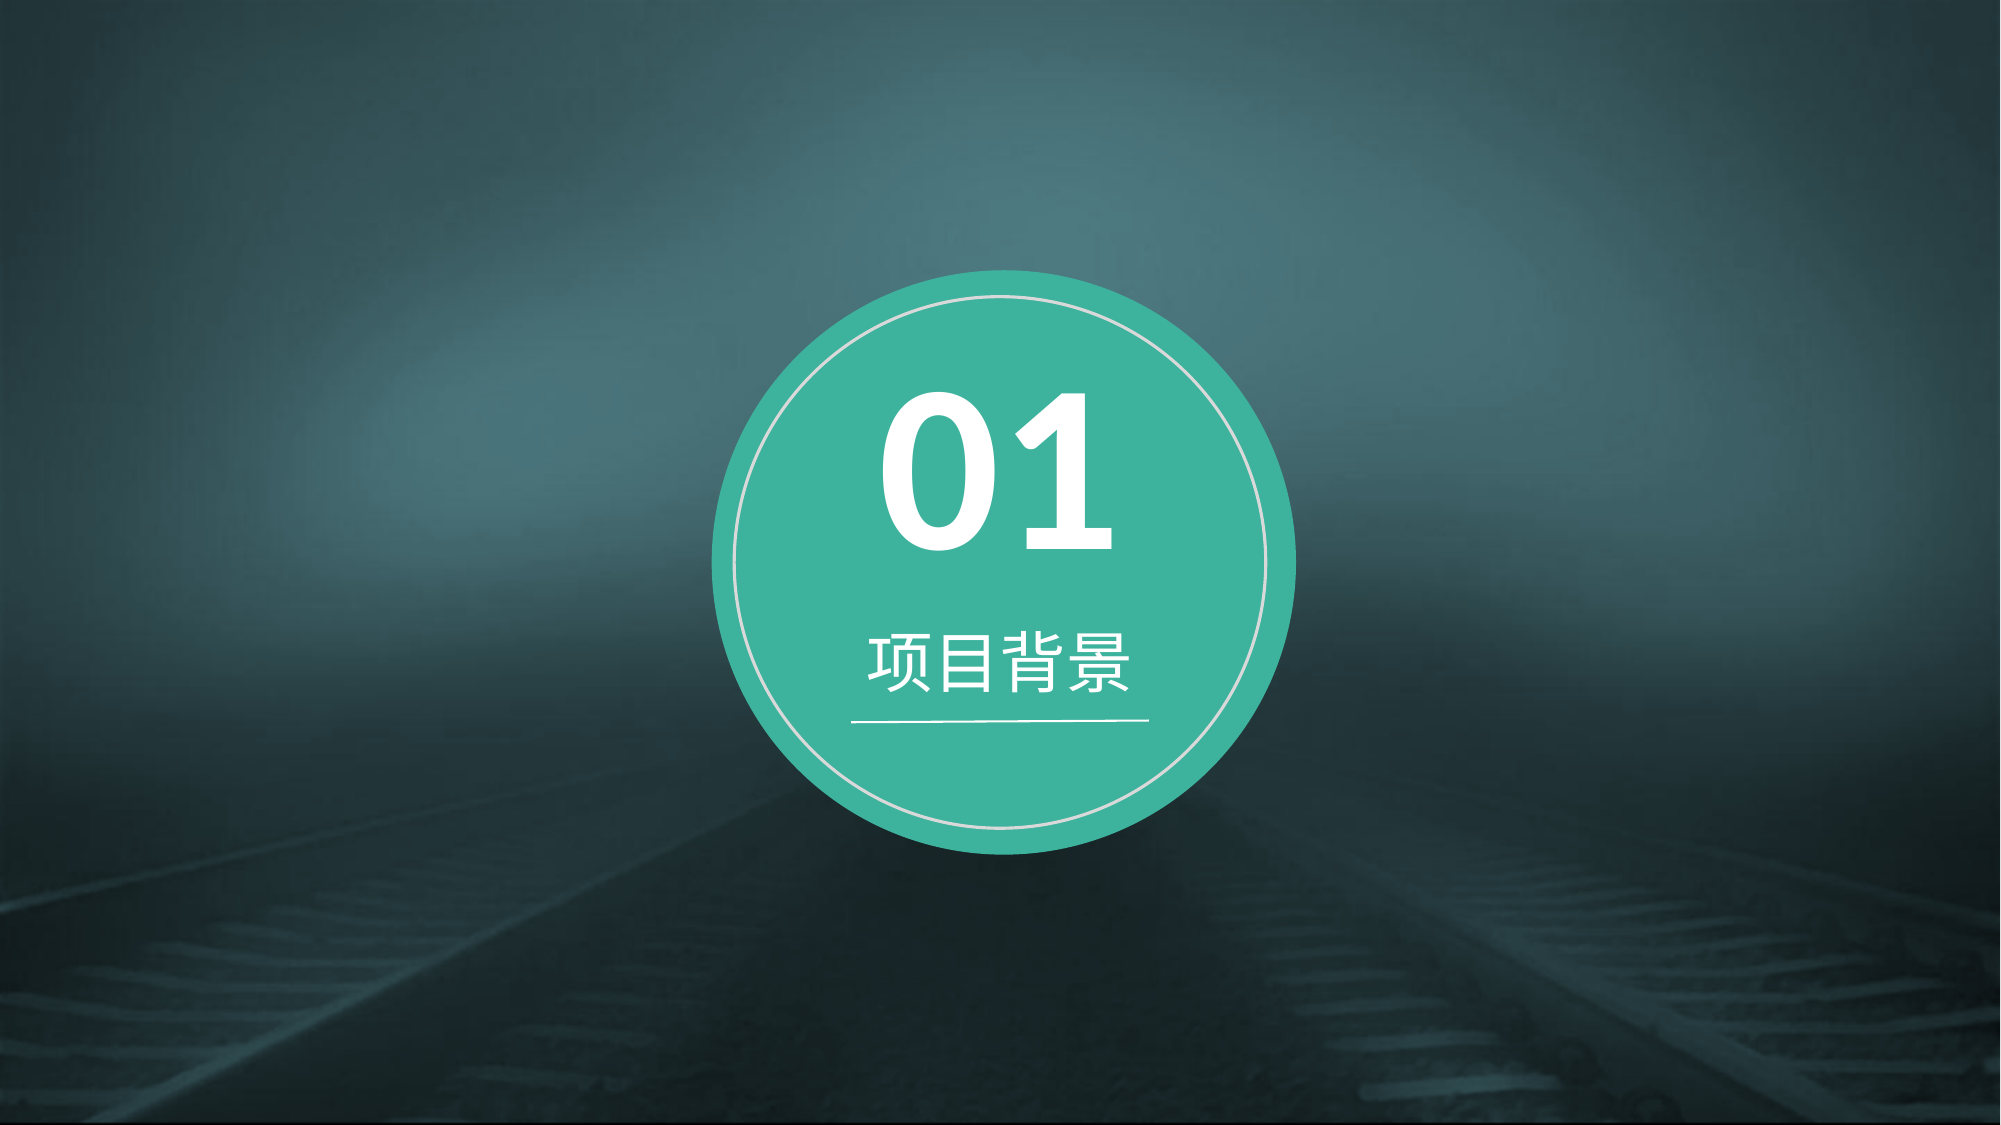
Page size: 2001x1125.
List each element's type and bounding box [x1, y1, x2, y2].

picture [0, 0, 2001, 1125]
text_box [711, 270, 1296, 855]
